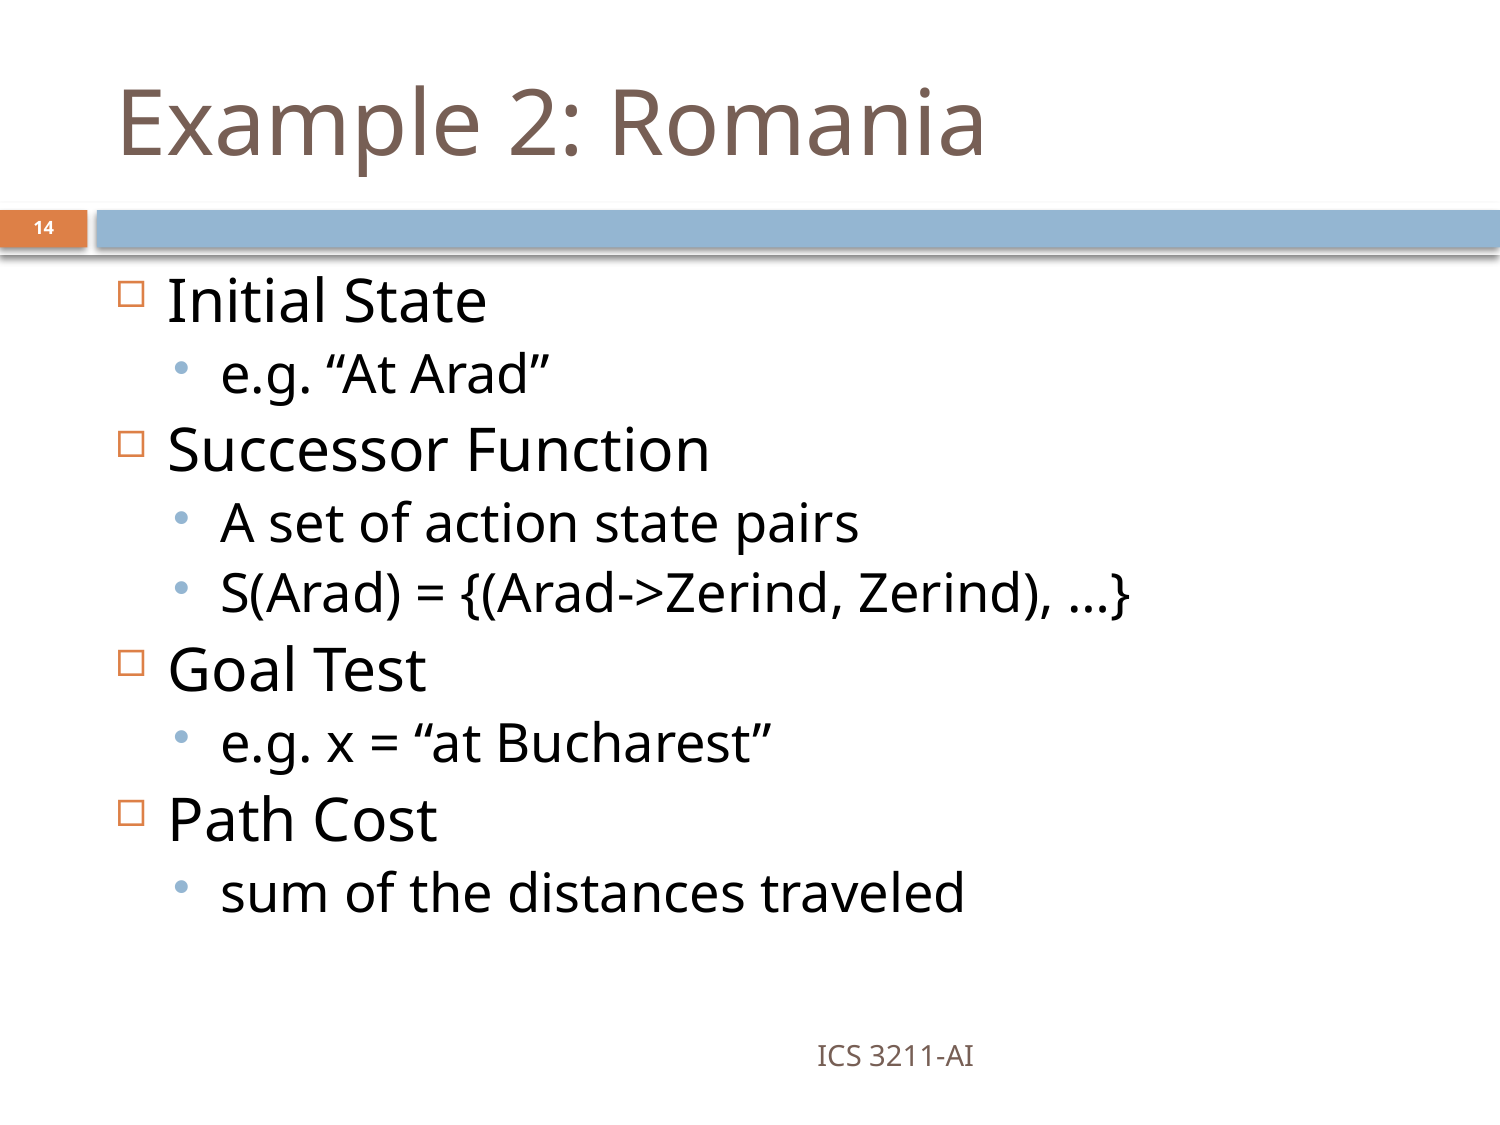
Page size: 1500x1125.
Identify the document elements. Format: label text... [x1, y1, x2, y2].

footer ICS 3211-AI [99, 1024, 990, 1085]
title Example 2: Romania [100, 37, 1438, 200]
slide_number 14 [0, 208, 88, 249]
list Initial State e.g. “At Arad” Successor Function A set of action state pairs S(Arad) = {(Arad->Zerind, Zerind), …} Goal Test e.g. x = “at Bucharest” Path Cost sum of the distances traveled [100, 262, 1438, 1005]
